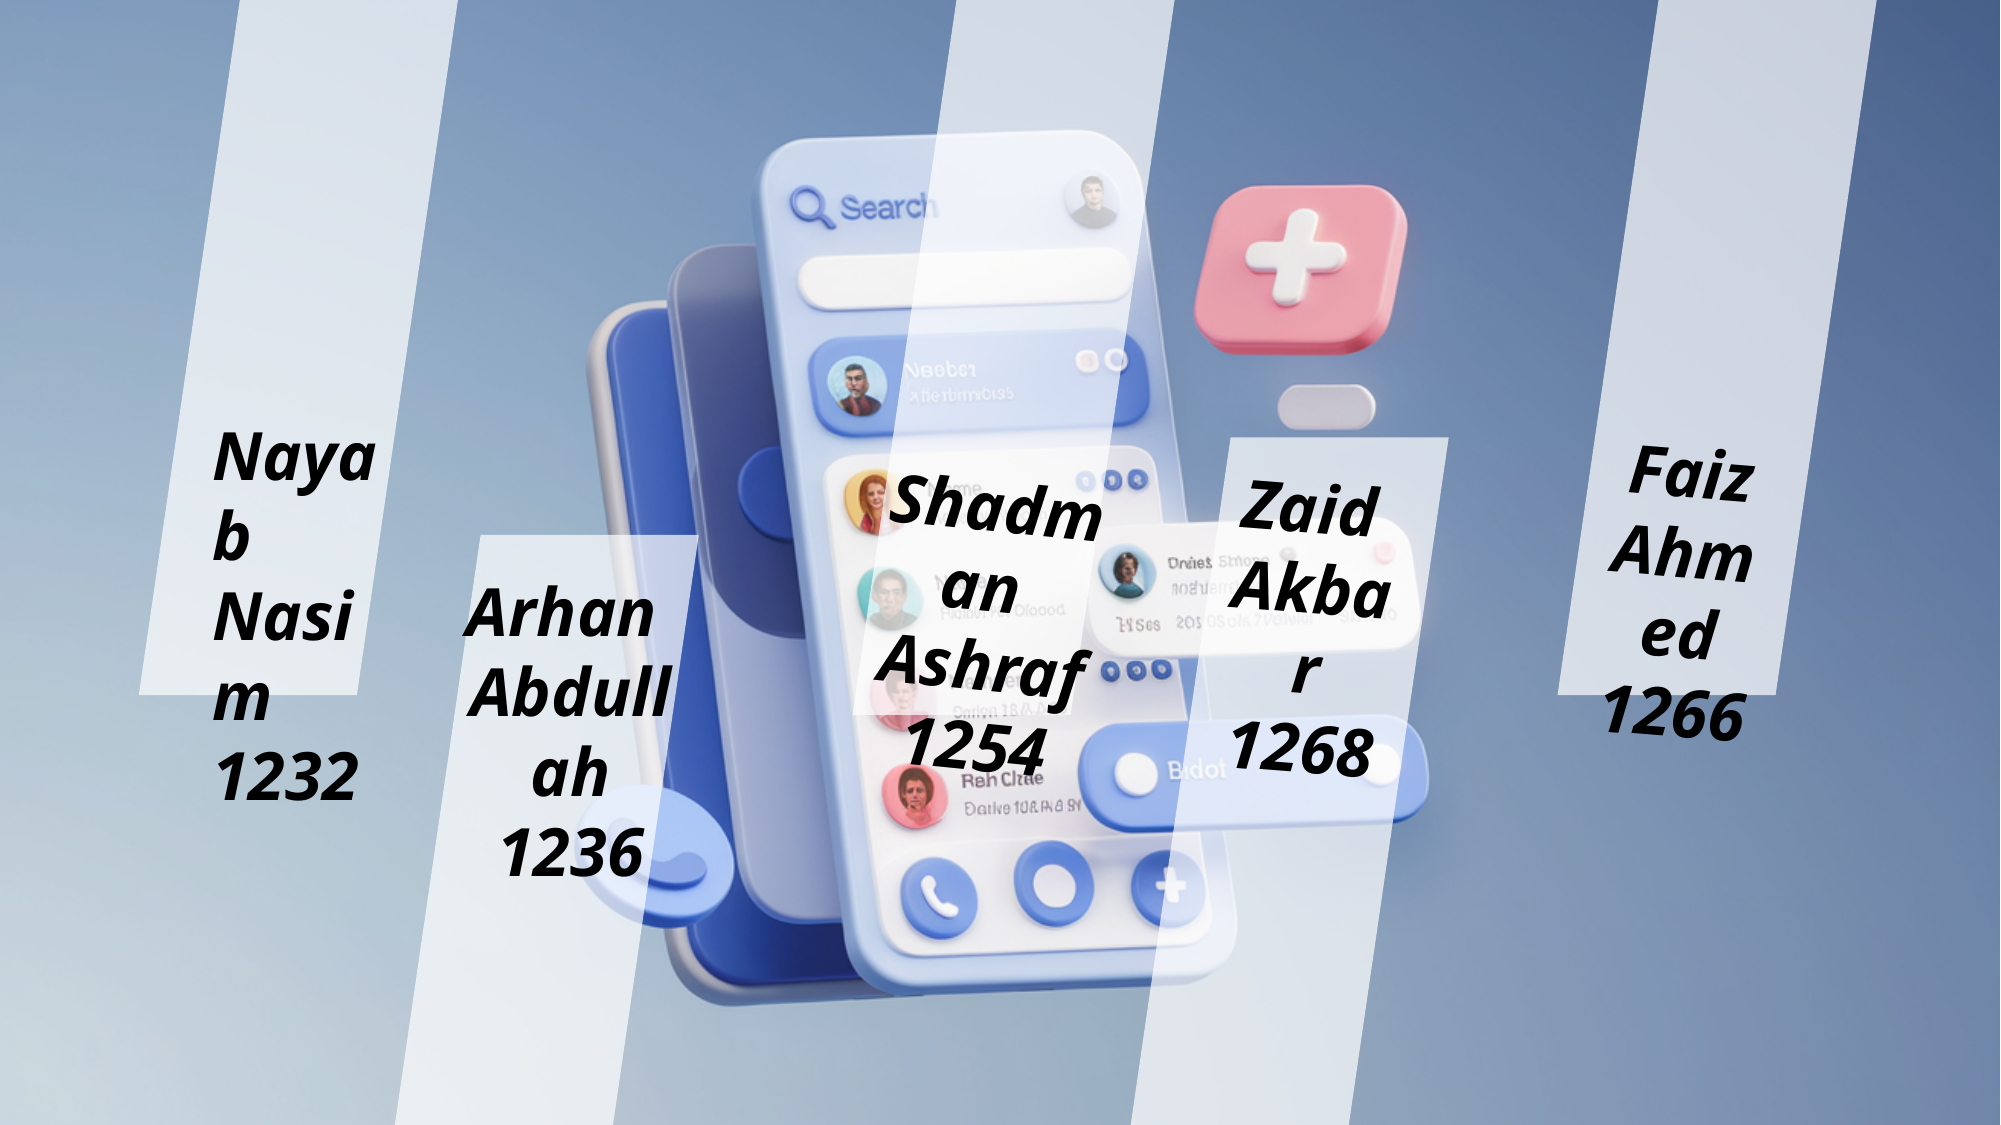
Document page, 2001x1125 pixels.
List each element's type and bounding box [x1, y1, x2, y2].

text_box [851, 0, 1080, 716]
text_box [330, 534, 700, 1125]
text_box [138, 0, 507, 696]
text_box [1080, 0, 1926, 1125]
